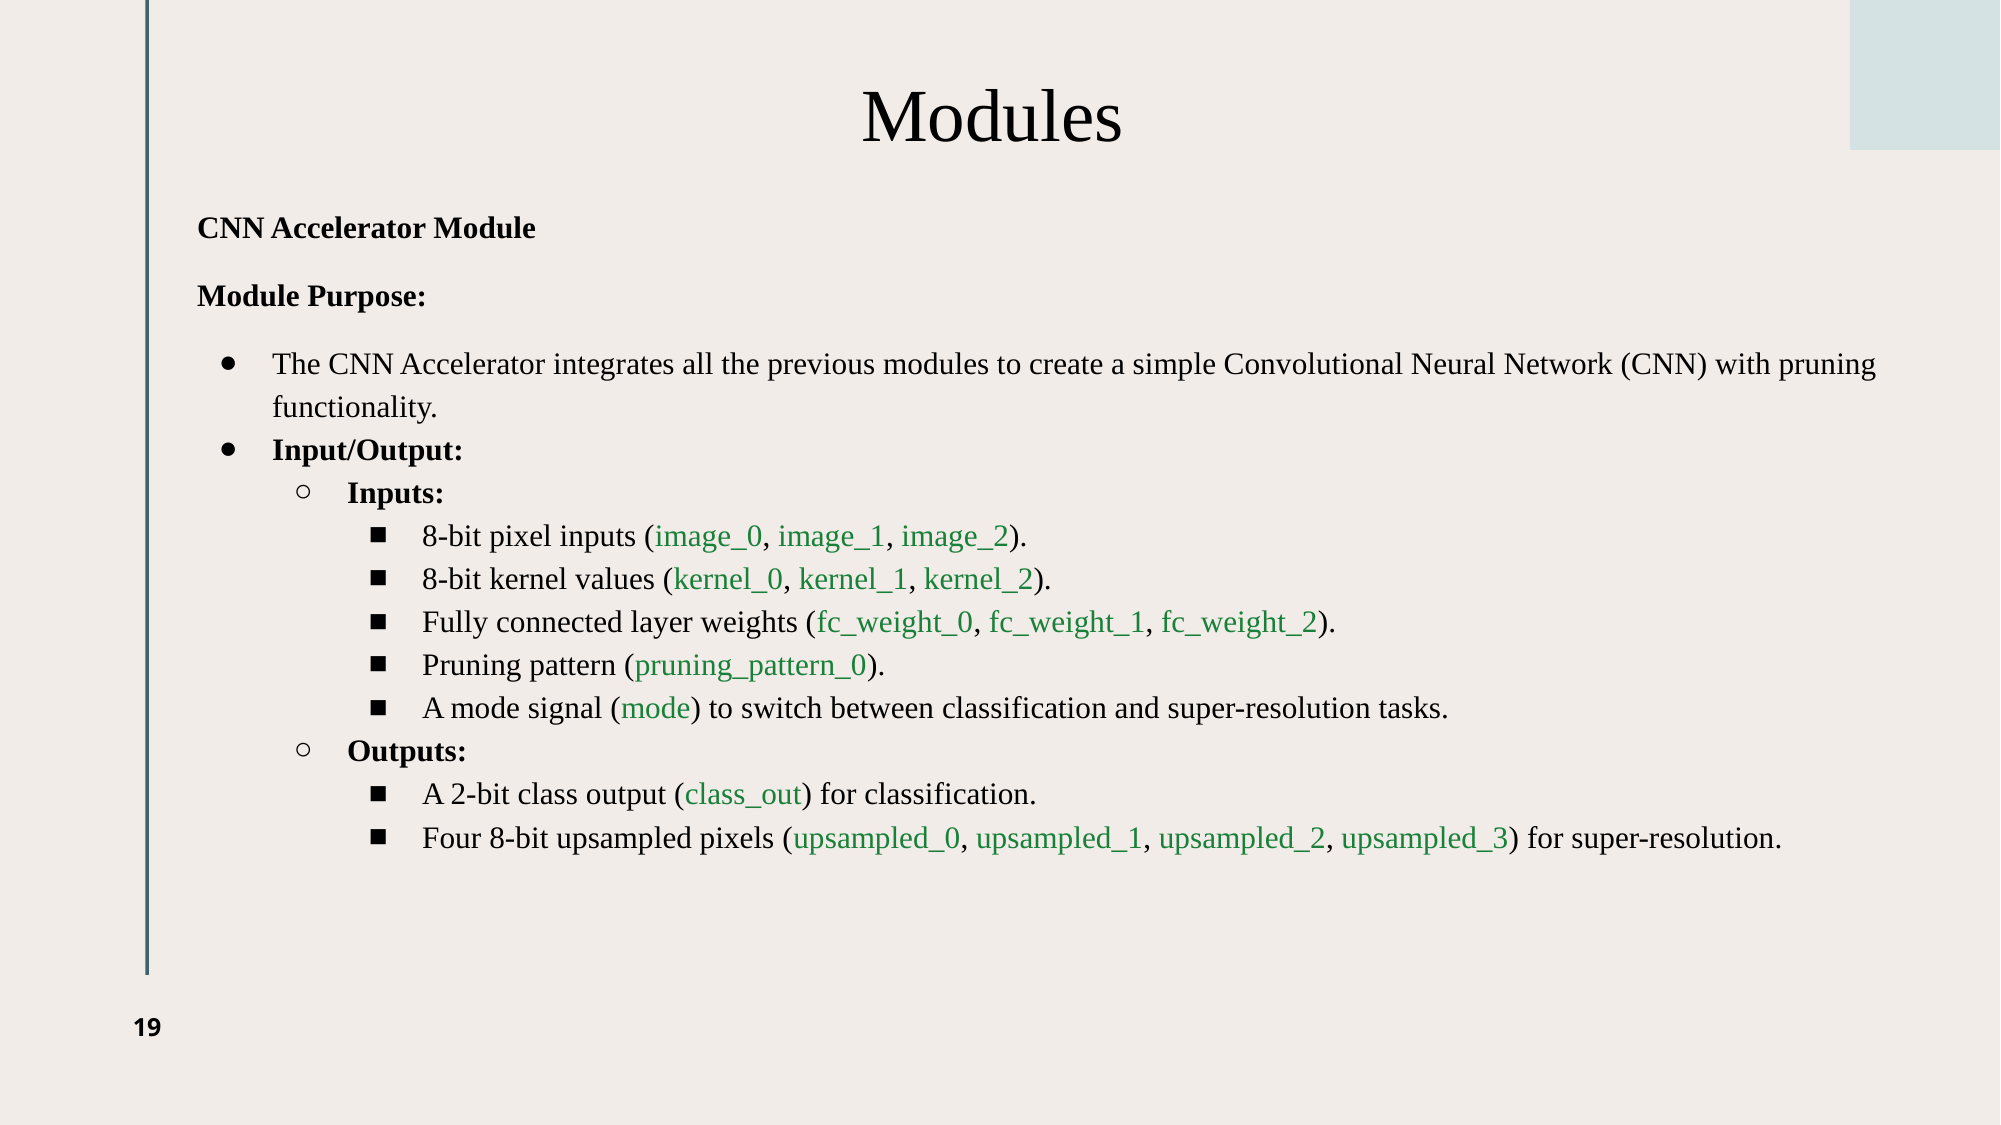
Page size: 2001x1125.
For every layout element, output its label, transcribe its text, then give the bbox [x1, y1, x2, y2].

text_box CNN Accelerator Module Module Purpose: The CNN Accelerator integrates all the previous modules to create a simple Convolutional Neural Network (CNN) with pruning functionality. Input/Output: Inputs: 8-bit pixel inputs (image_0, image_1, image_2). 8-bit kernel values (kernel_0, kernel_1, kernel_2). Fully connected layer weights (fc_weight_0, fc_weight_1, fc_weight_2). Pruning pattern (pruning_pattern_0). A mode signal (mode) to switch between classification and super-resolution tasks. Outputs: A 2-bit class output (class_out) for classification. Four 8-bit upsampled pixels (upsampled_0, upsampled_1, upsampled_2, upsampled_3) for super-resolution. [182, 186, 1921, 1056]
title Modules [249, 0, 1751, 186]
slide_number 19 [67, 975, 227, 1082]
